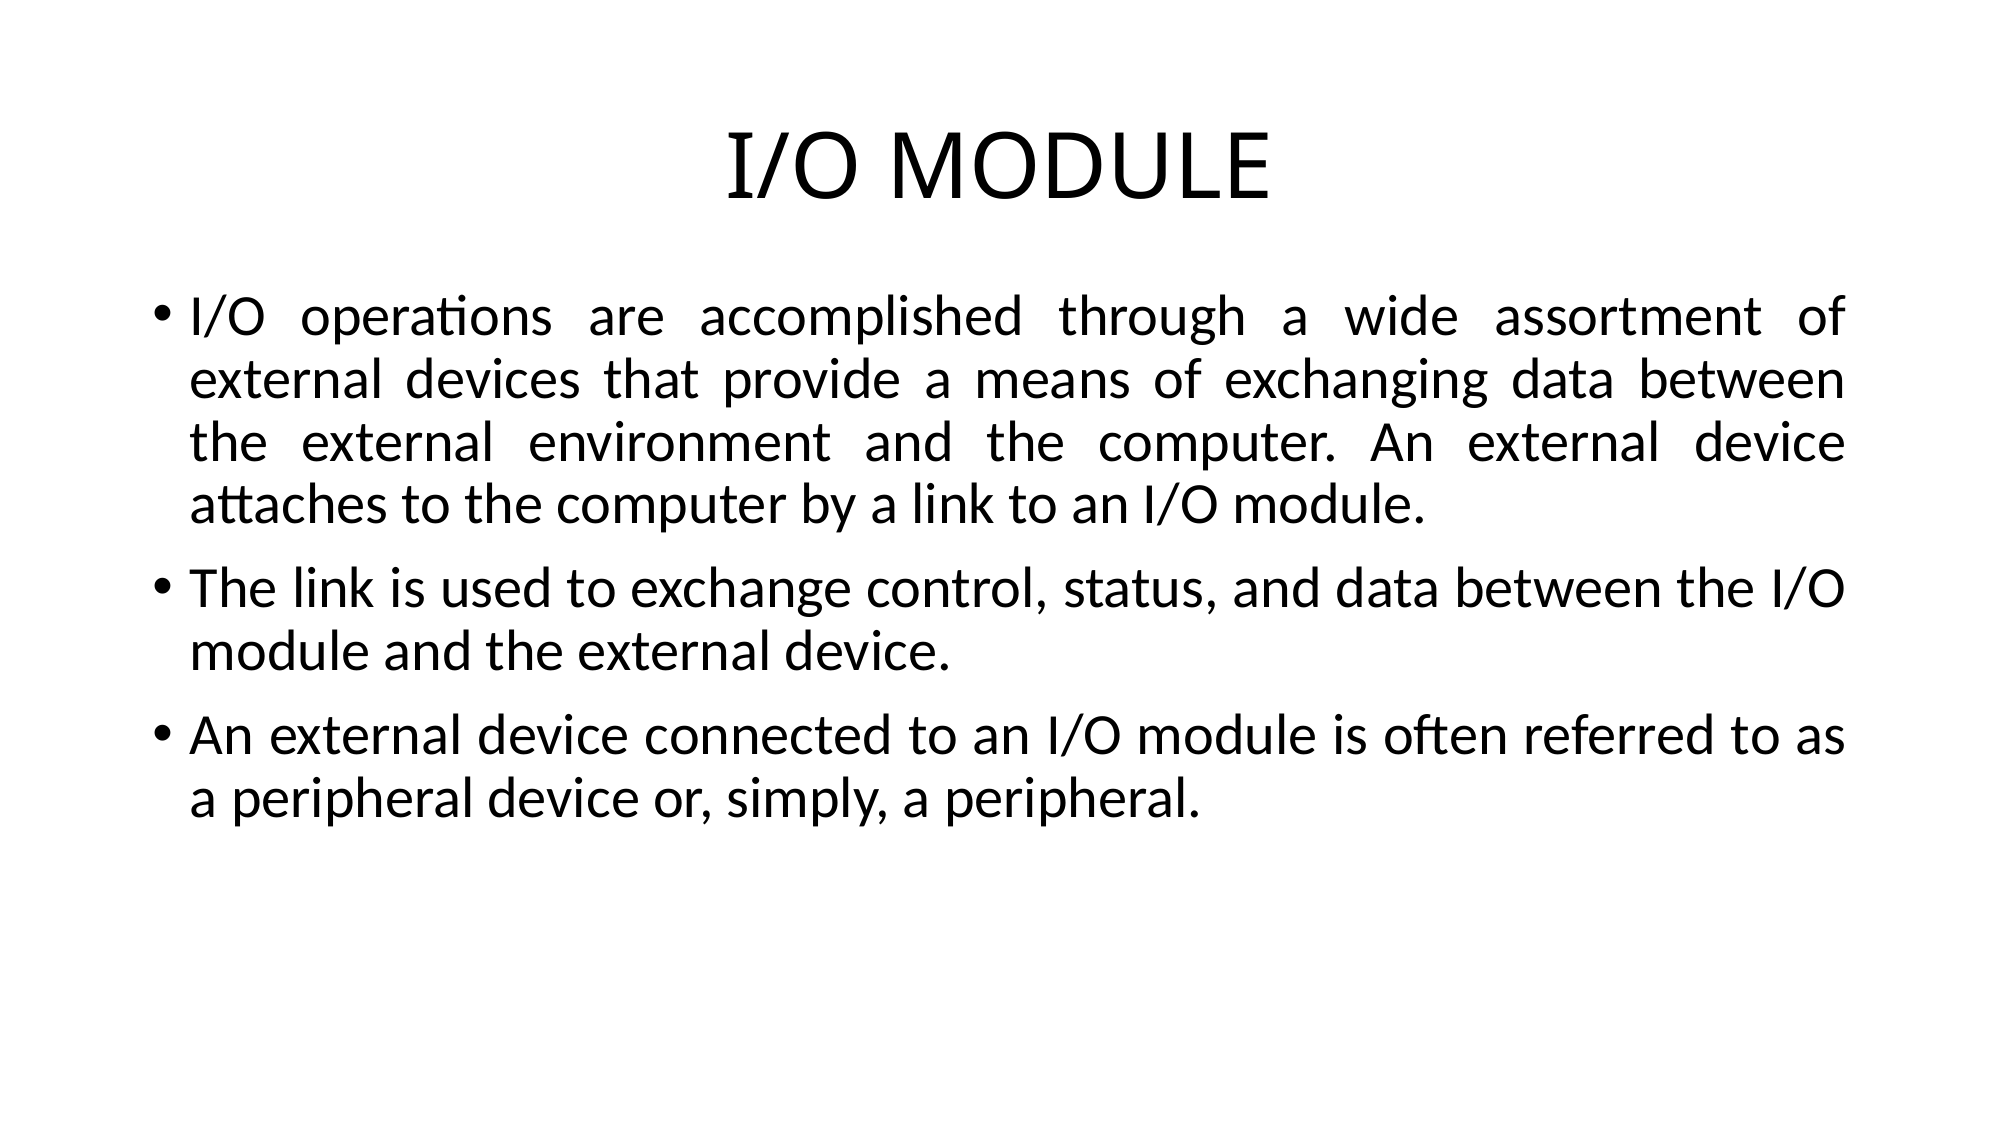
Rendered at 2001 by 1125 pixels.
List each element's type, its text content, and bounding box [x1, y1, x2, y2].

list I/O operations are accomplished through a wide assortment of external devices that provide a means of exchanging data between the external environment and the computer. An external device attaches to the computer by a link to an I/O module. The link is used to exchange control, status, and data between the I/O module and the external device. An external device connected to an I/O module is often referred to as a peripheral device or, simply, a peripheral. [137, 277, 1863, 931]
title I/O MODULE [137, 59, 1863, 277]
